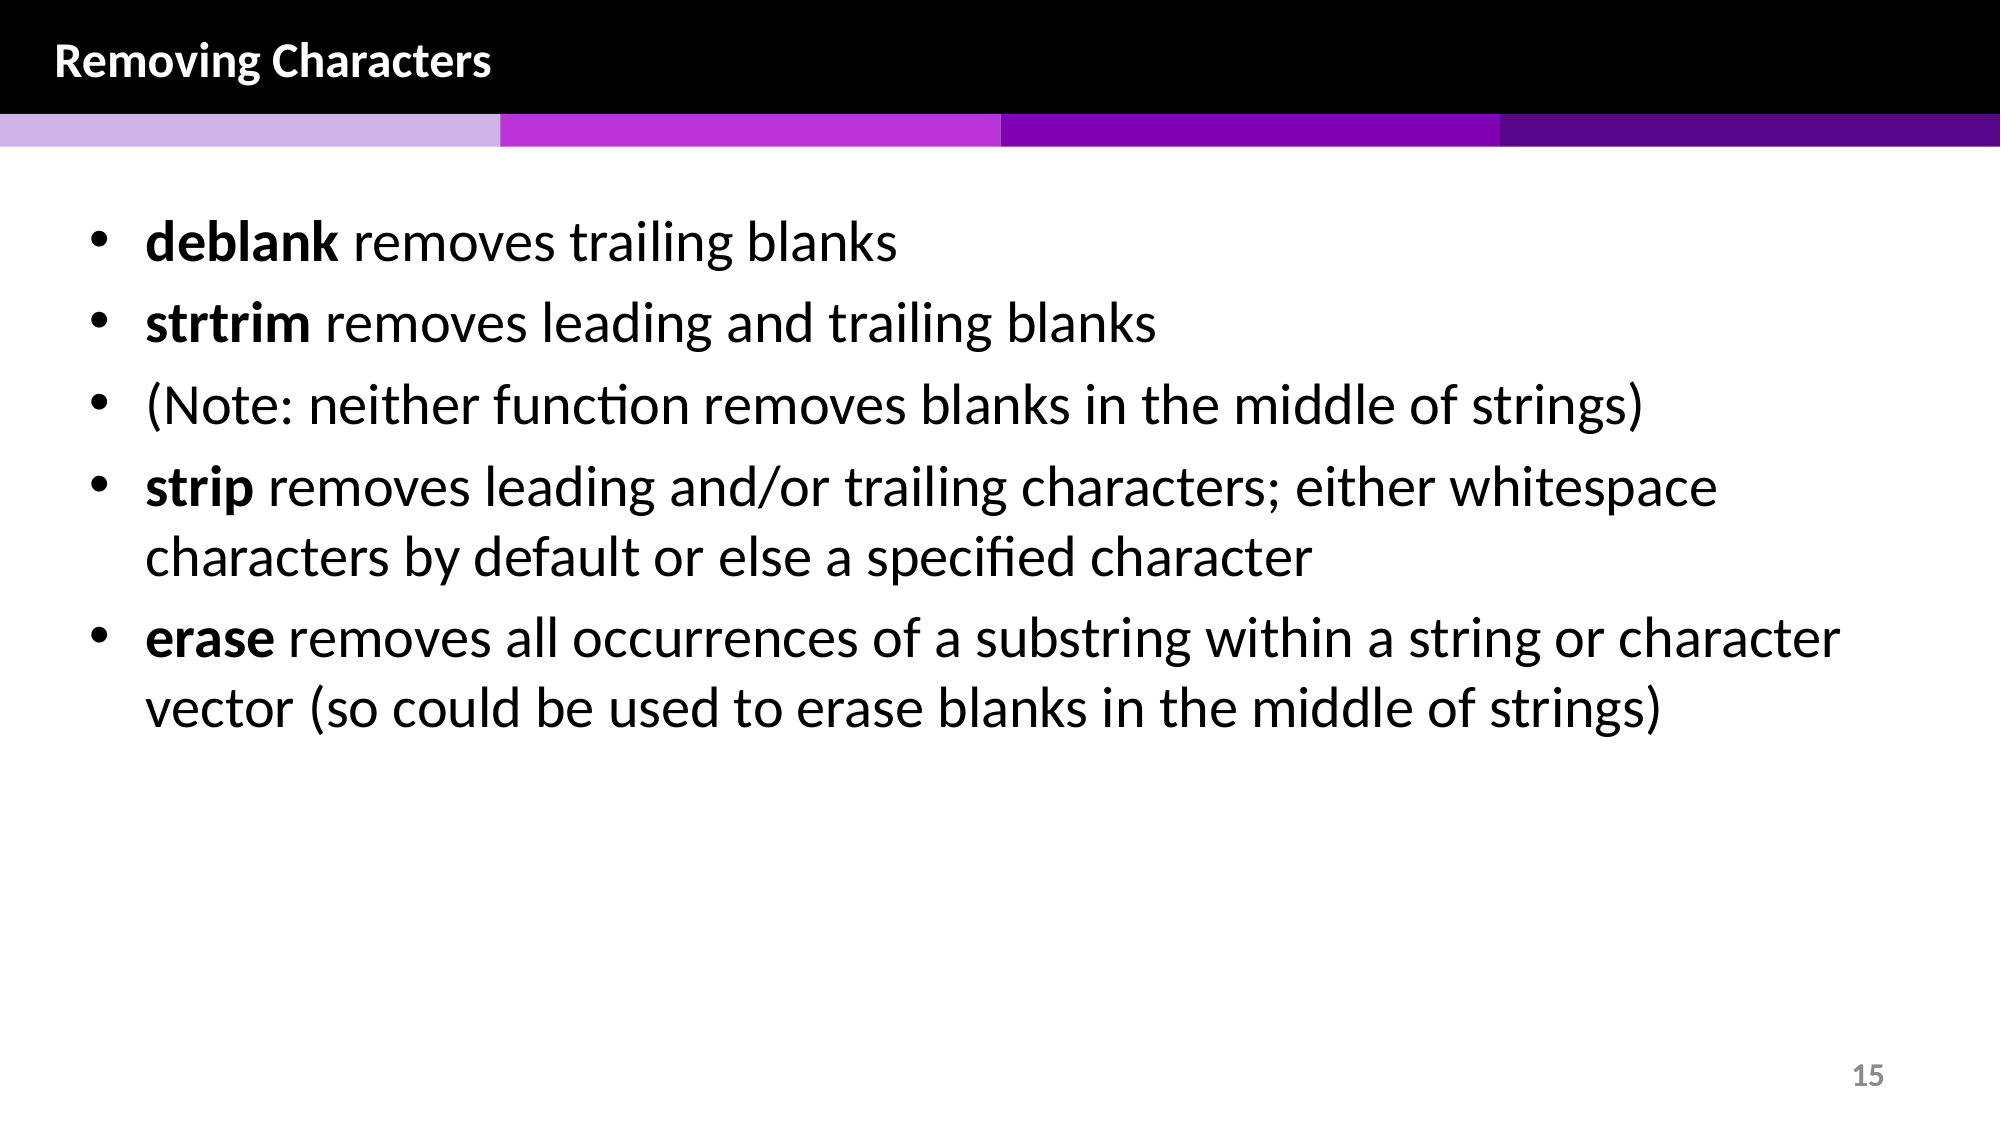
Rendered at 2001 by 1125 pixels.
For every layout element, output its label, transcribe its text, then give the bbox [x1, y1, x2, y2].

list Removing Characters [39, 1, 1964, 114]
text_box deblank removes trailing blanks strtrim removes leading and trailing blanks (Note: neither function removes blanks in the middle of strings) strip removes leading and/or trailing characters; either whitespace characters by default or else a specified character erase removes all occurrences of a substring within a string or character vector (so could be used to erase blanks in the middle of strings) [74, 195, 1893, 916]
